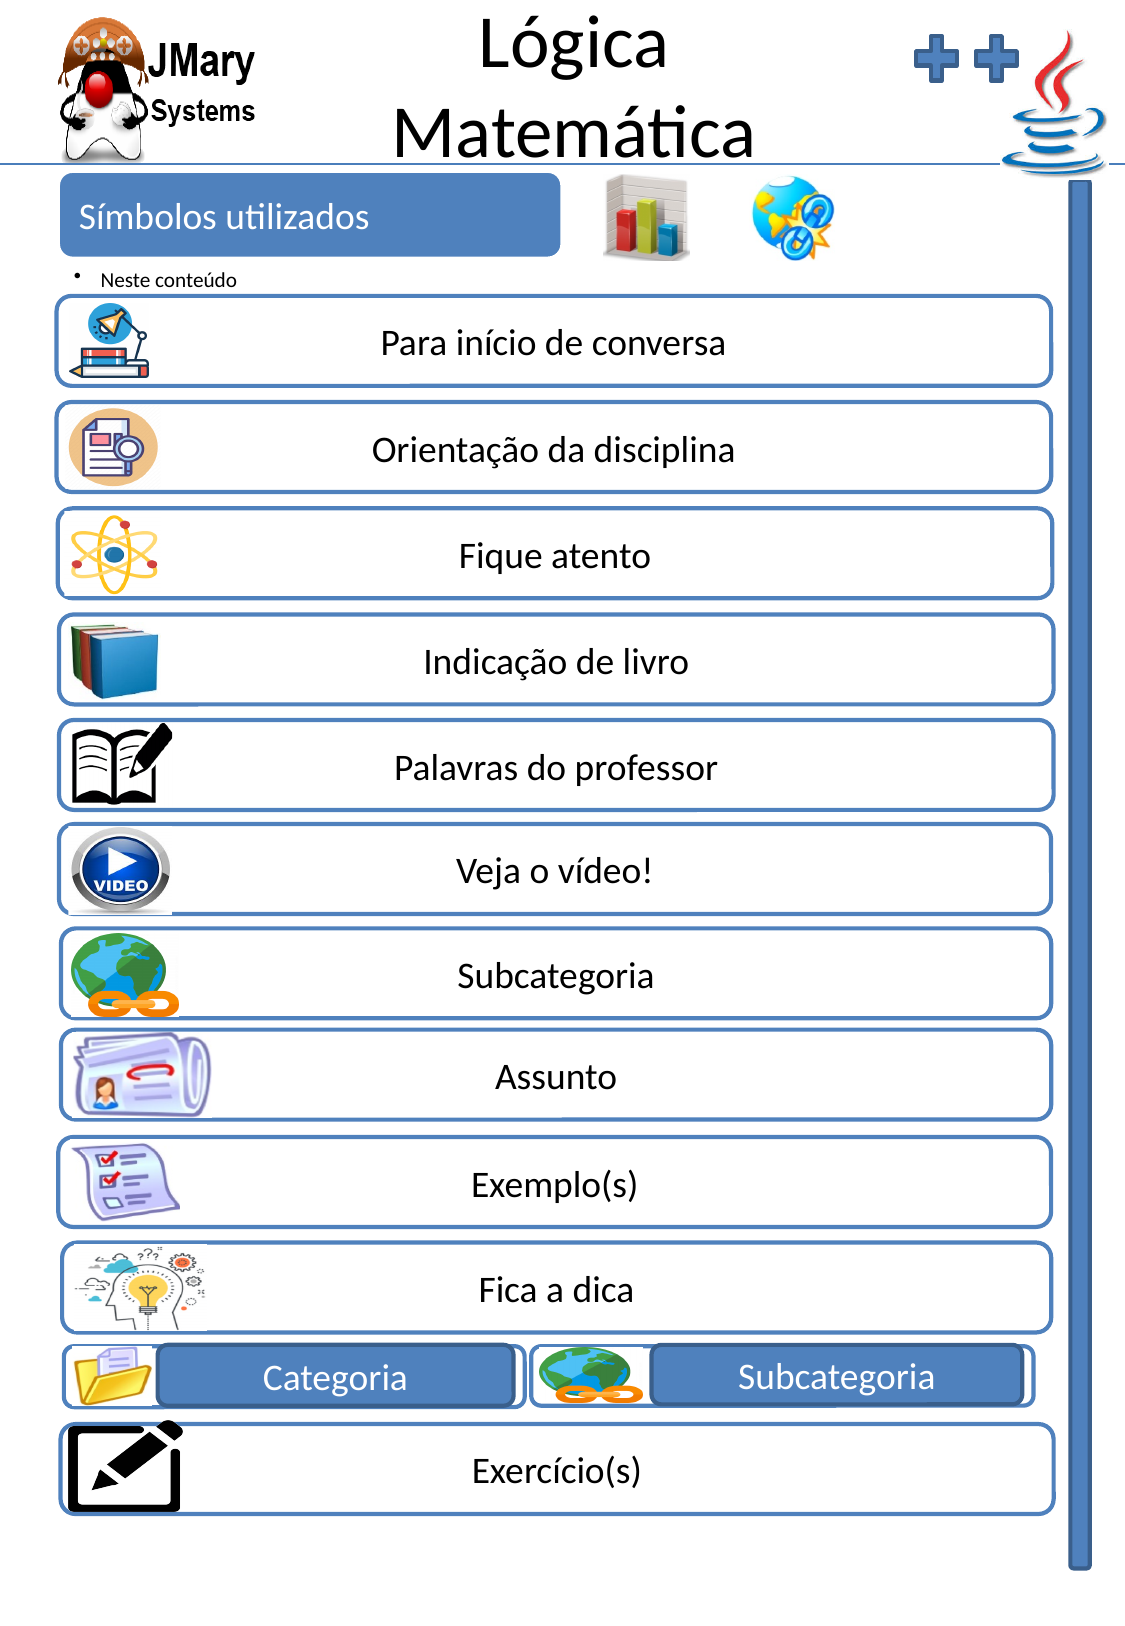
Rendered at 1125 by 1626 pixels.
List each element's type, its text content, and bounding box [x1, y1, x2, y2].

text_box Lógica Matemática [257, 0, 891, 163]
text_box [58, 614, 1054, 705]
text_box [530, 1344, 1034, 1407]
picture [46, 15, 258, 163]
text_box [58, 719, 1054, 811]
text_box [56, 401, 1052, 493]
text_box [60, 1029, 1052, 1120]
picture [749, 174, 835, 261]
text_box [57, 508, 1053, 599]
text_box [61, 1242, 1052, 1333]
picture [1000, 28, 1110, 180]
text_box [1068, 188, 1092, 1571]
picture [603, 174, 691, 261]
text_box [56, 295, 1052, 387]
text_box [63, 1344, 525, 1408]
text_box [58, 823, 1052, 915]
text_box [58, 1136, 1052, 1228]
text_box [974, 34, 995, 83]
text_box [60, 928, 1052, 1019]
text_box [57, 170, 563, 294]
text_box [914, 34, 959, 83]
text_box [60, 1420, 1054, 1515]
